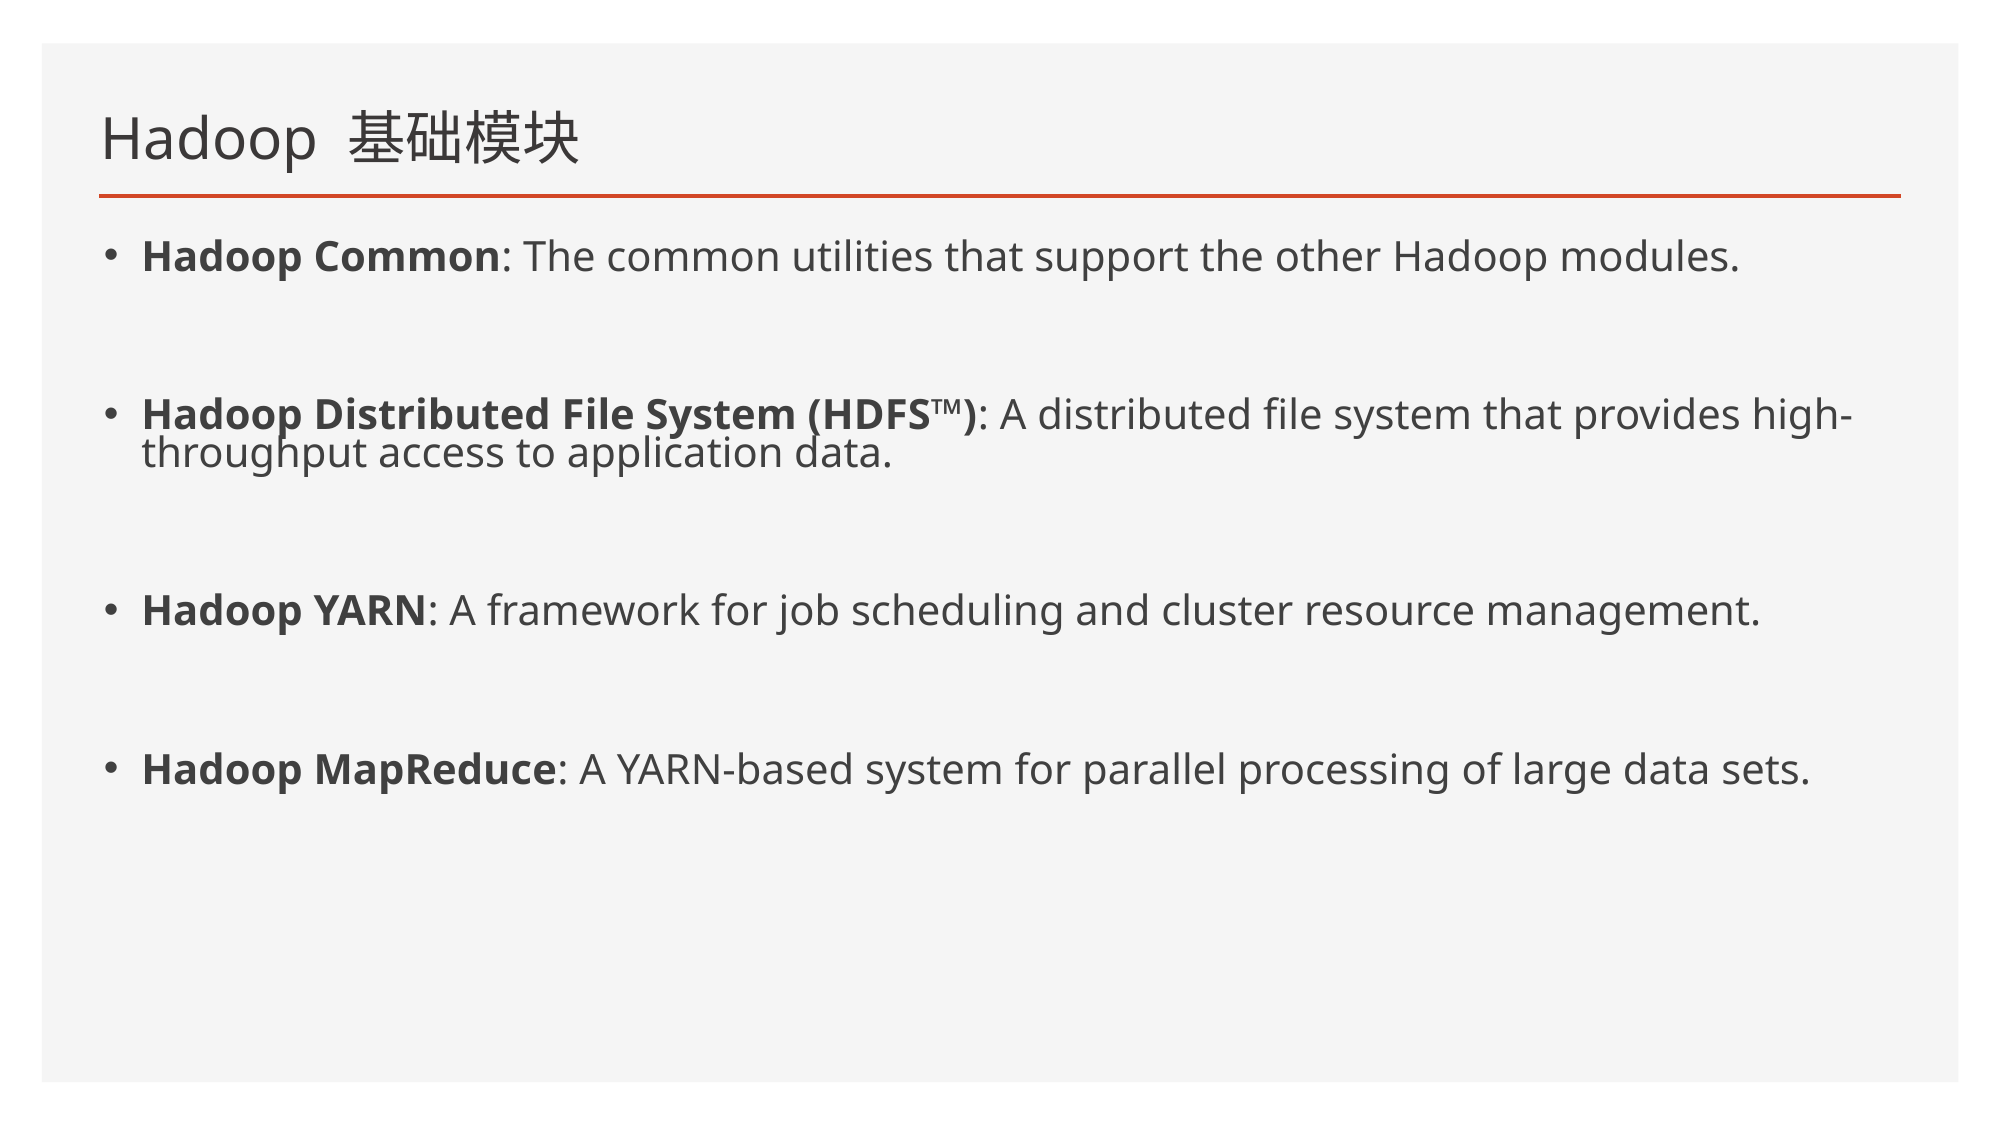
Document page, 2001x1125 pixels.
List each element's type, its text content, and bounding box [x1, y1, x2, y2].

title Hadoop 基础模块 [85, 73, 1089, 179]
list Hadoop Common: The common utilities that support the other Hadoop modules. Hadoop Distributed File System (HDFS™): A distributed file system that provides high-throughput access to application data. Hadoop YARN: A framework for job scheduling and cluster resource management. Hadoop MapReduce: A YARN-based system for parallel processing of large data sets. [88, 234, 1901, 960]
